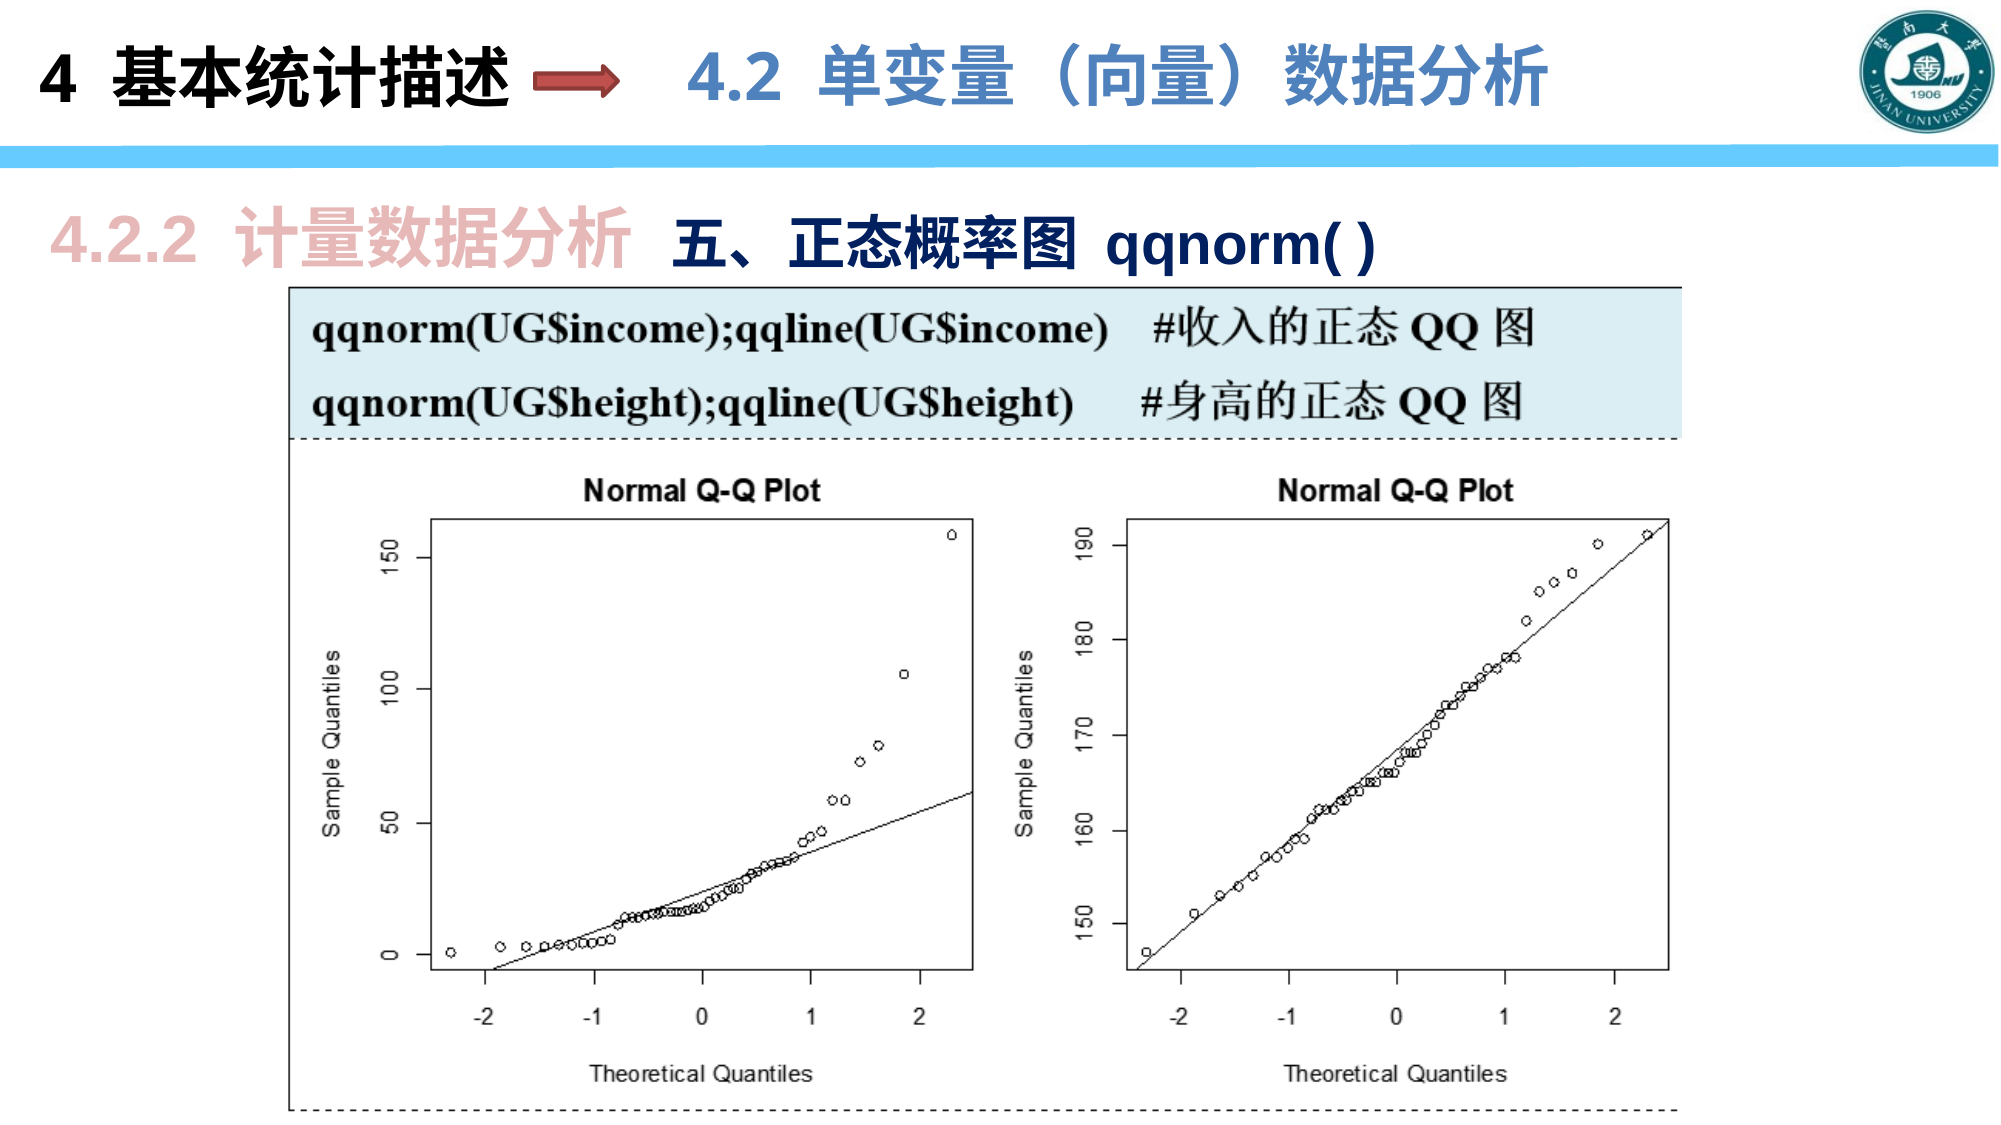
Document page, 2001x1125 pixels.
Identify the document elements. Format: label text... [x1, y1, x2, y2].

text_box 五、正态概率图 qqnorm( ) [655, 163, 1407, 282]
text_box 4 基本统计描述 [25, 28, 861, 123]
text_box 4.2.2 计量数据分析 [35, 188, 655, 284]
text_box 4.2 单变量（向量）数据分析 [672, 26, 1567, 121]
picture [284, 284, 1682, 1116]
picture [1856, 6, 1996, 134]
text_box [533, 64, 620, 98]
